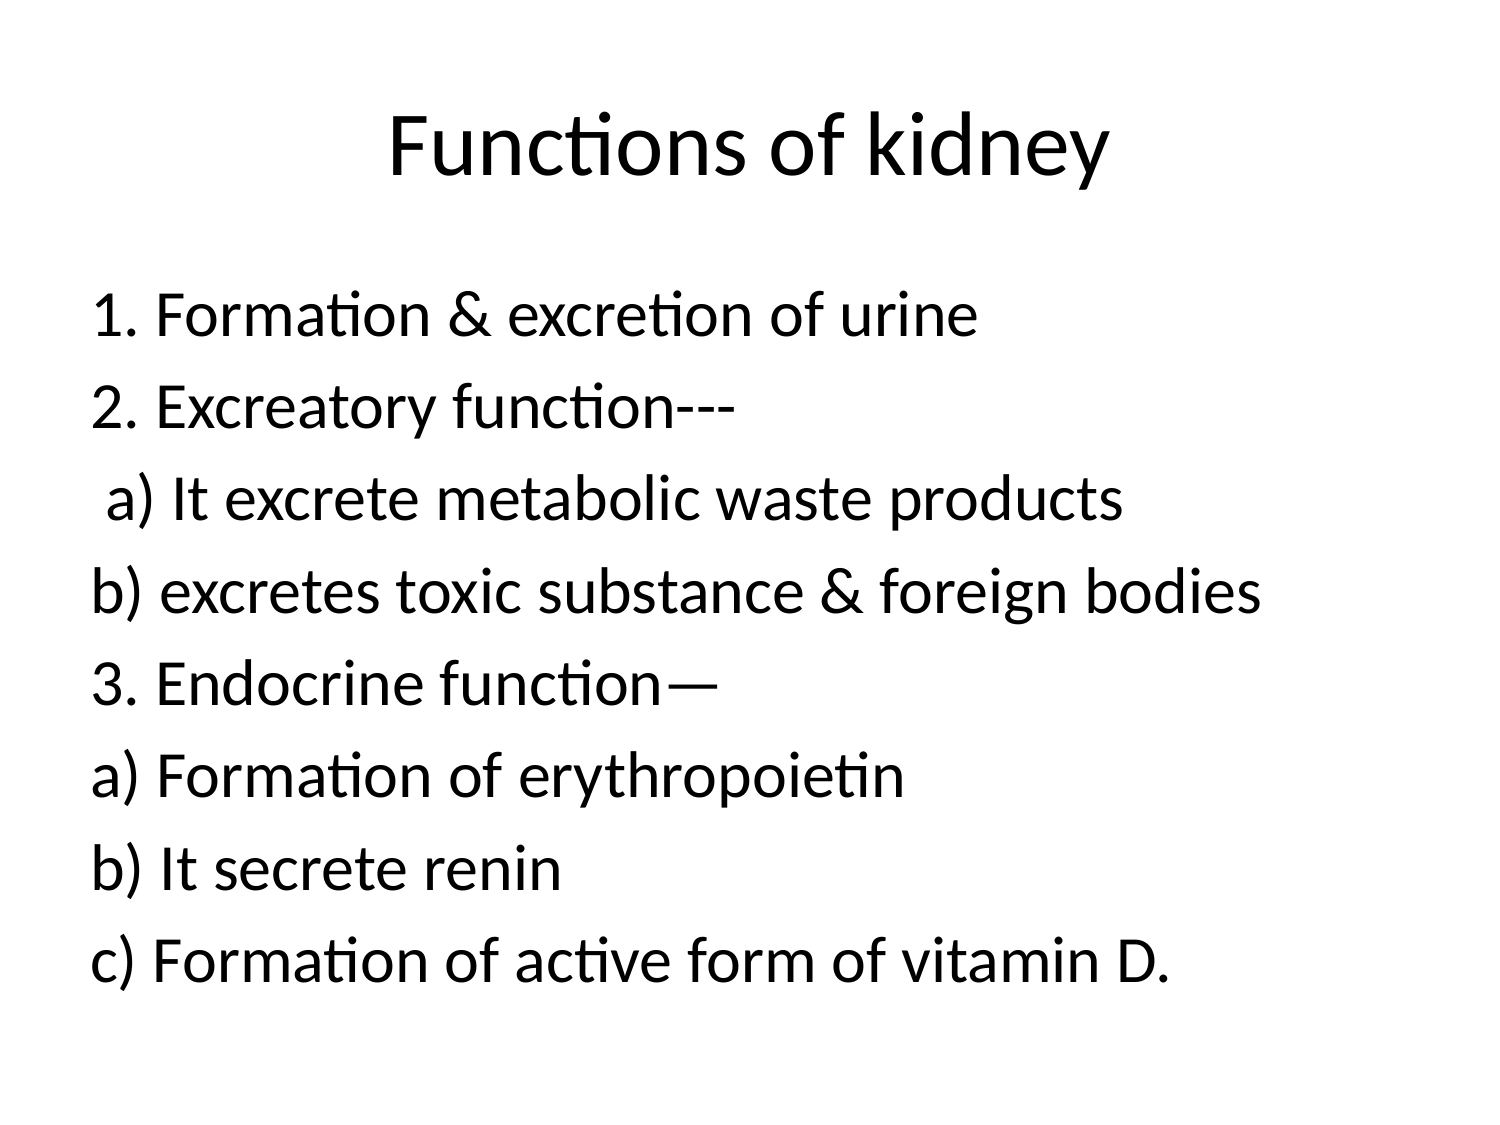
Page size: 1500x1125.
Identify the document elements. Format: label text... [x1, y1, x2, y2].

title Functions of kidney [75, 45, 1425, 233]
list 1. Formation & excretion of urine 2. Excreatory function--- a) It excrete metabolic waste products b) excretes toxic substance & foreign bodies 3. Endocrine function— a) Formation of erythropoietin b) It secrete renin c) Formation of active form of vitamin D. [75, 262, 1425, 1005]
